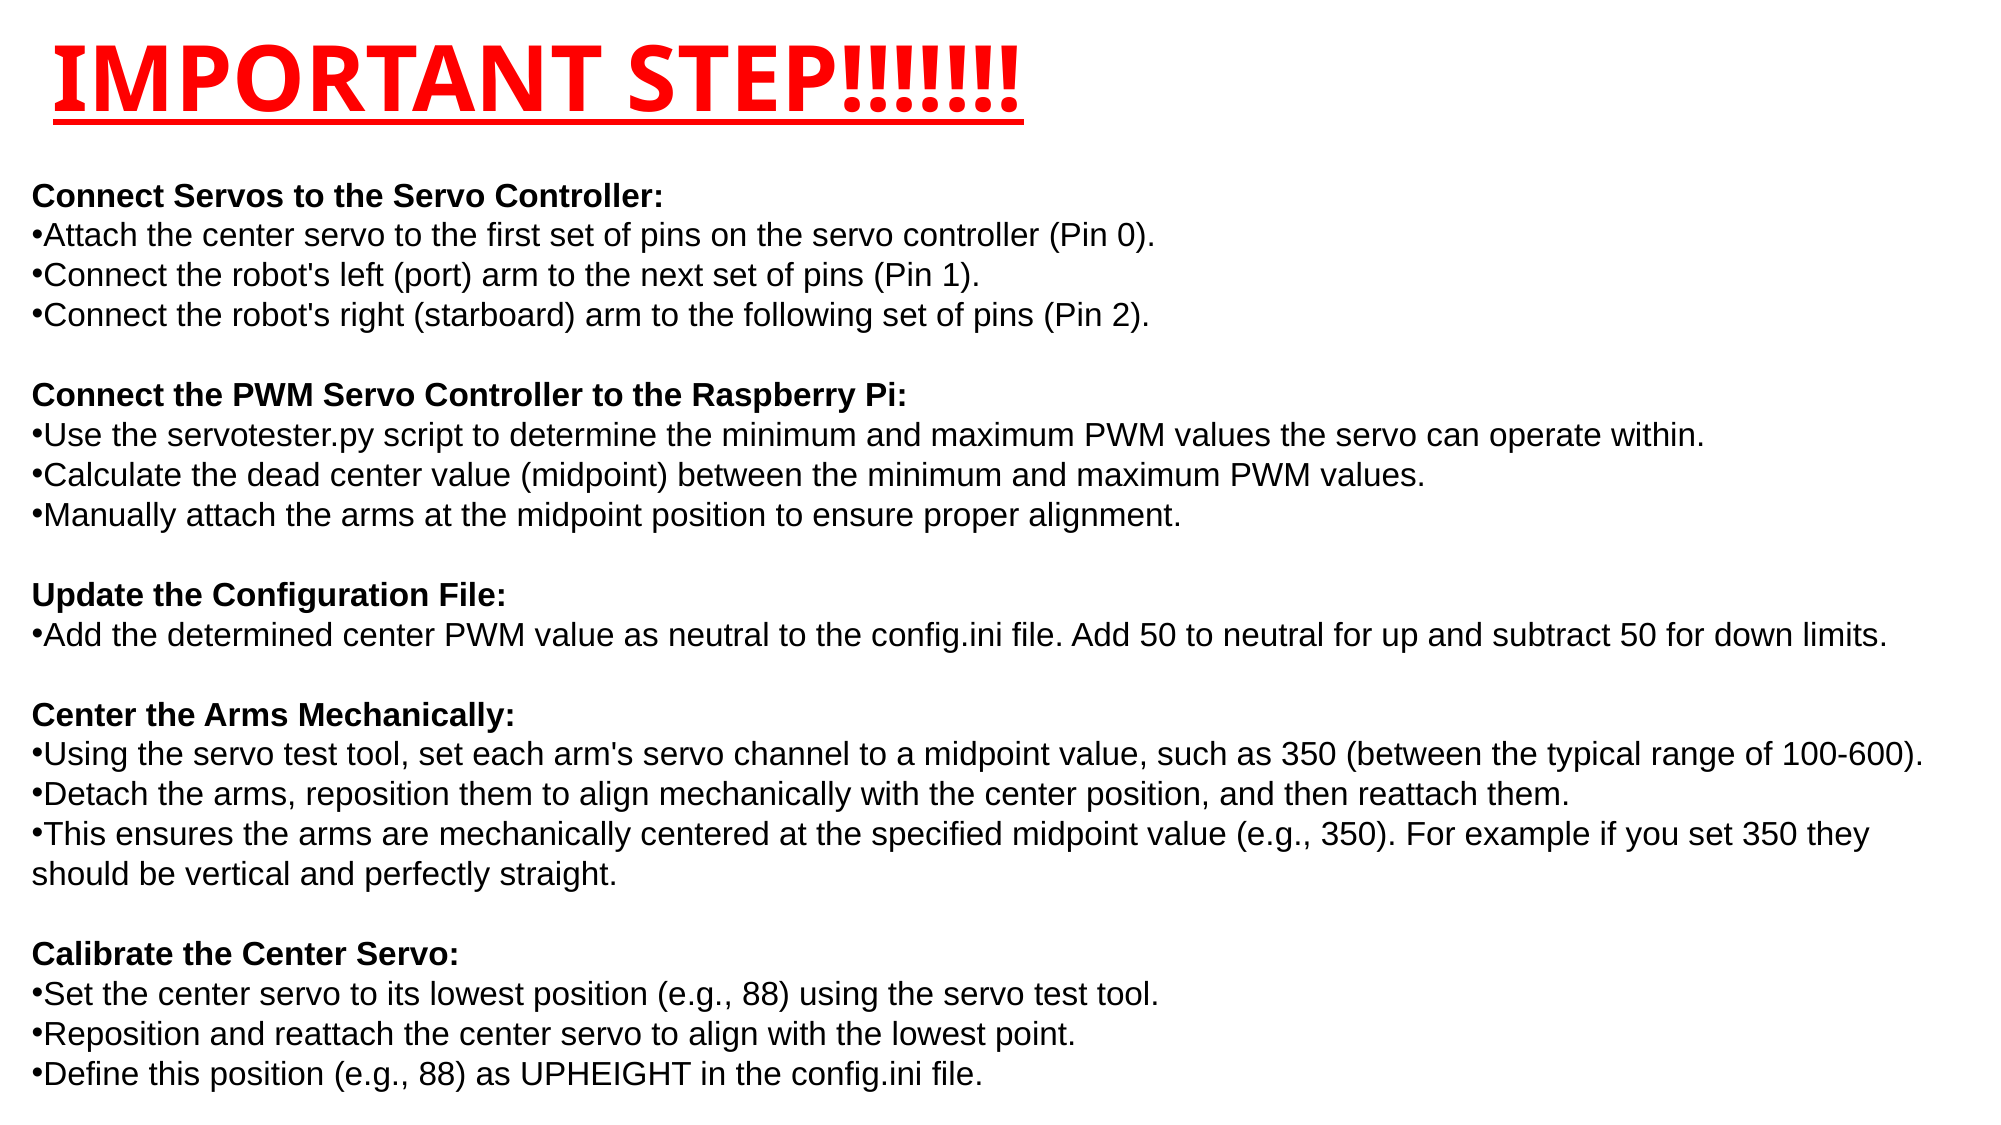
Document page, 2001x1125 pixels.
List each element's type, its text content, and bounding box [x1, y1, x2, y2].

title IMPORTANT STEP!!!!!!! [37, 0, 1863, 166]
list Connect Servos to the Servo Controller: Attach the center servo to the first set of pins on the servo controller (Pin 0). Connect the robot's left (port) arm to the next set of pins (Pin 1). Connect the robot's right (starboard) arm to the following set of pins (Pin 2). Connect the PWM Servo Controller to the Raspberry Pi: Use the servotester.py script to determine the minimum and maximum PWM values the servo can operate within. Calculate the dead center value (midpoint) between the minimum and maximum PWM values. Manually attach the arms at the midpoint position to ensure proper alignment. Update the Configuration File: Add the determined center PWM value as neutral to the config.ini file. Add 50 to neutral for up and subtract 50 for down limits. Center the Arms Mechanically: Using the servo test tool, set each arm's servo channel to a midpoint value, such as 350 (between the typical range of 100-600). Detach the arms, reposition them to align mechanically with the center position, and then reattach them. This ensures the arms are mechanically centered at the specified midpoint value (e.g., 350). For example if you set 350 they should be vertical and perfectly straight. Calibrate the Center Servo: Set the center servo to its lowest position (e.g., 88) using the servo test tool. Reposition and reattach the center servo to align with the lowest point. Define this position (e.g., 88) as UPHEIGHT in the config.ini file. [16, 166, 1979, 1100]
